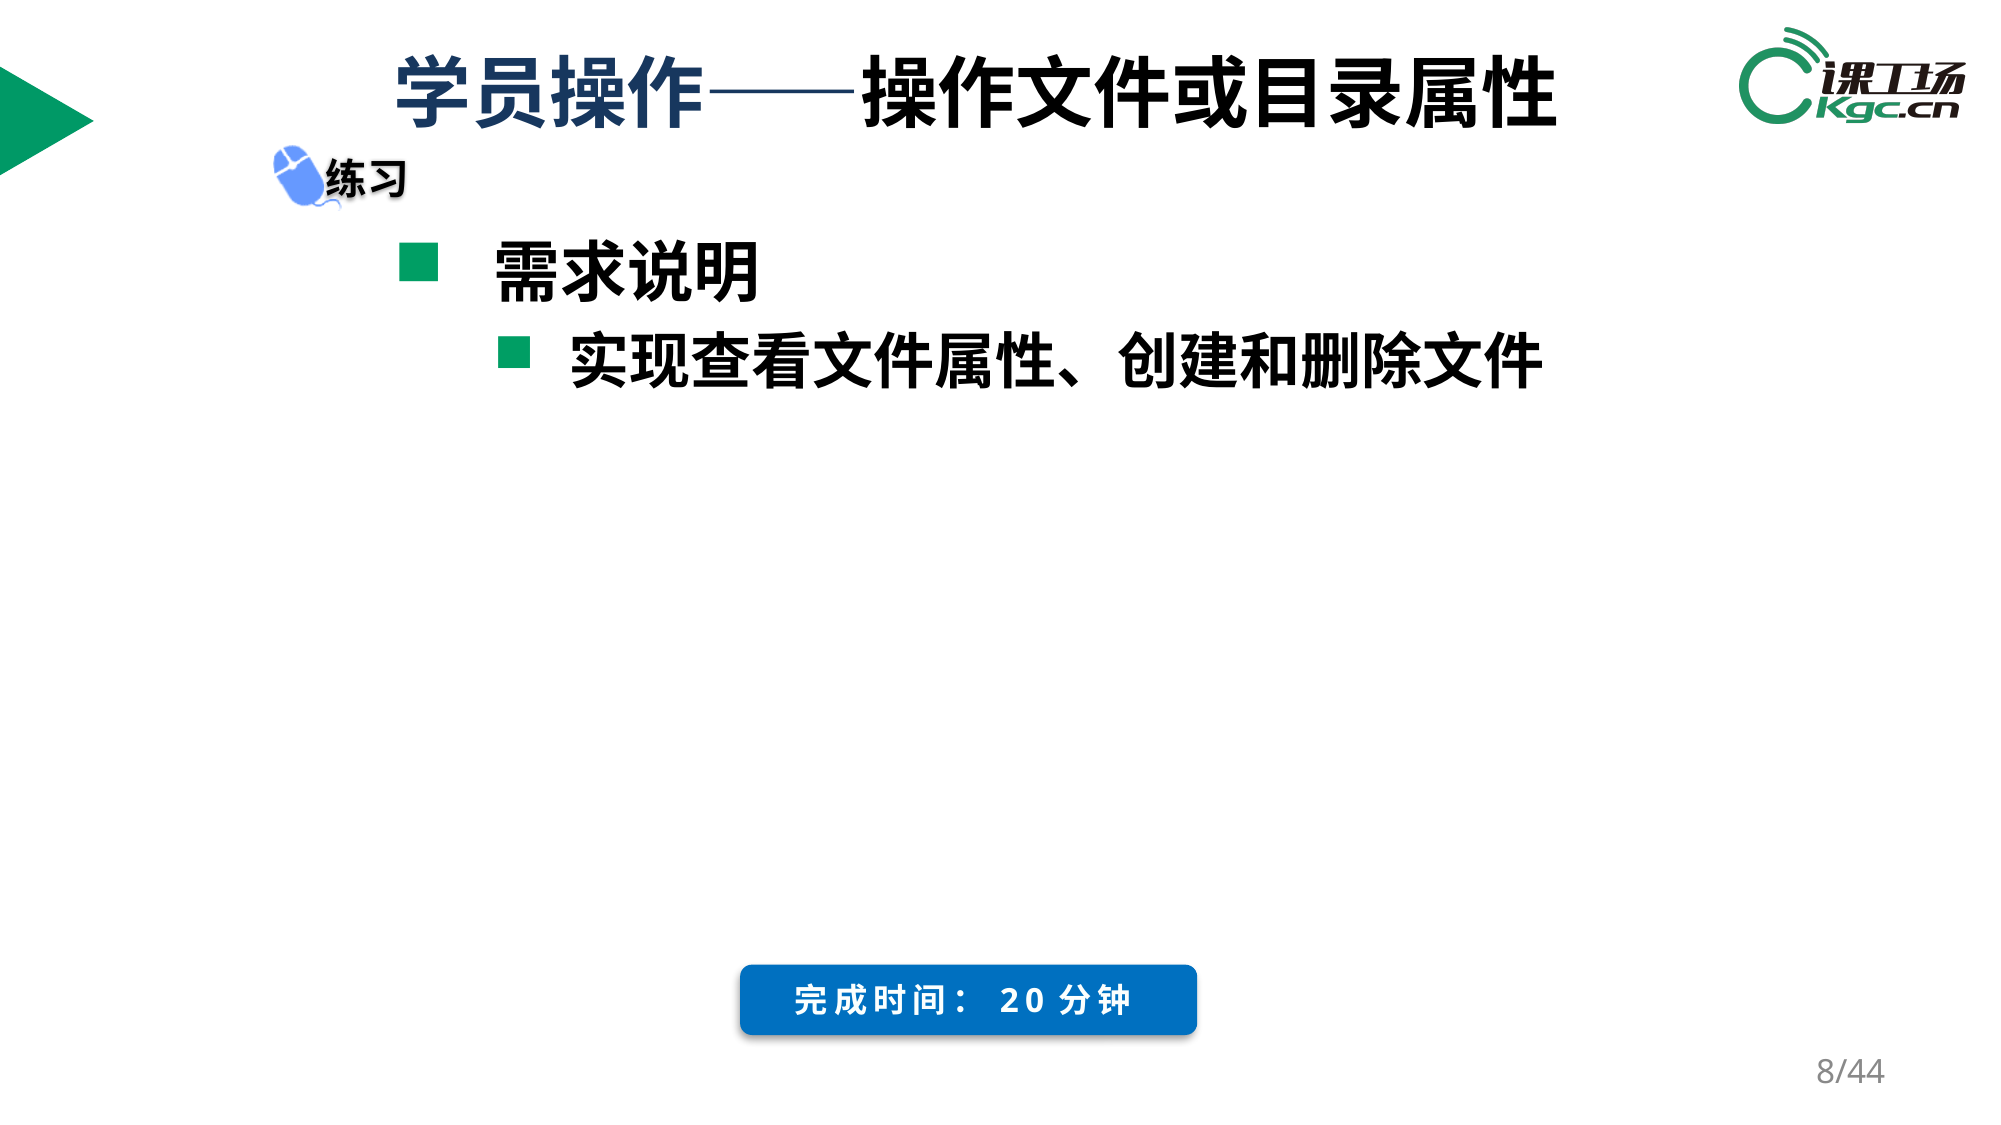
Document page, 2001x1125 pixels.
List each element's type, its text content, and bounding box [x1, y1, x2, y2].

list 需求说明 实现查看文件属性、创建和删除文件 [378, 222, 1633, 904]
title 学员操作——操作文件或目录属性 [378, 46, 1721, 133]
picture [1739, 27, 1966, 124]
slide_number /44 [1433, 1042, 1901, 1104]
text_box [273, 144, 425, 212]
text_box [739, 964, 1198, 1036]
